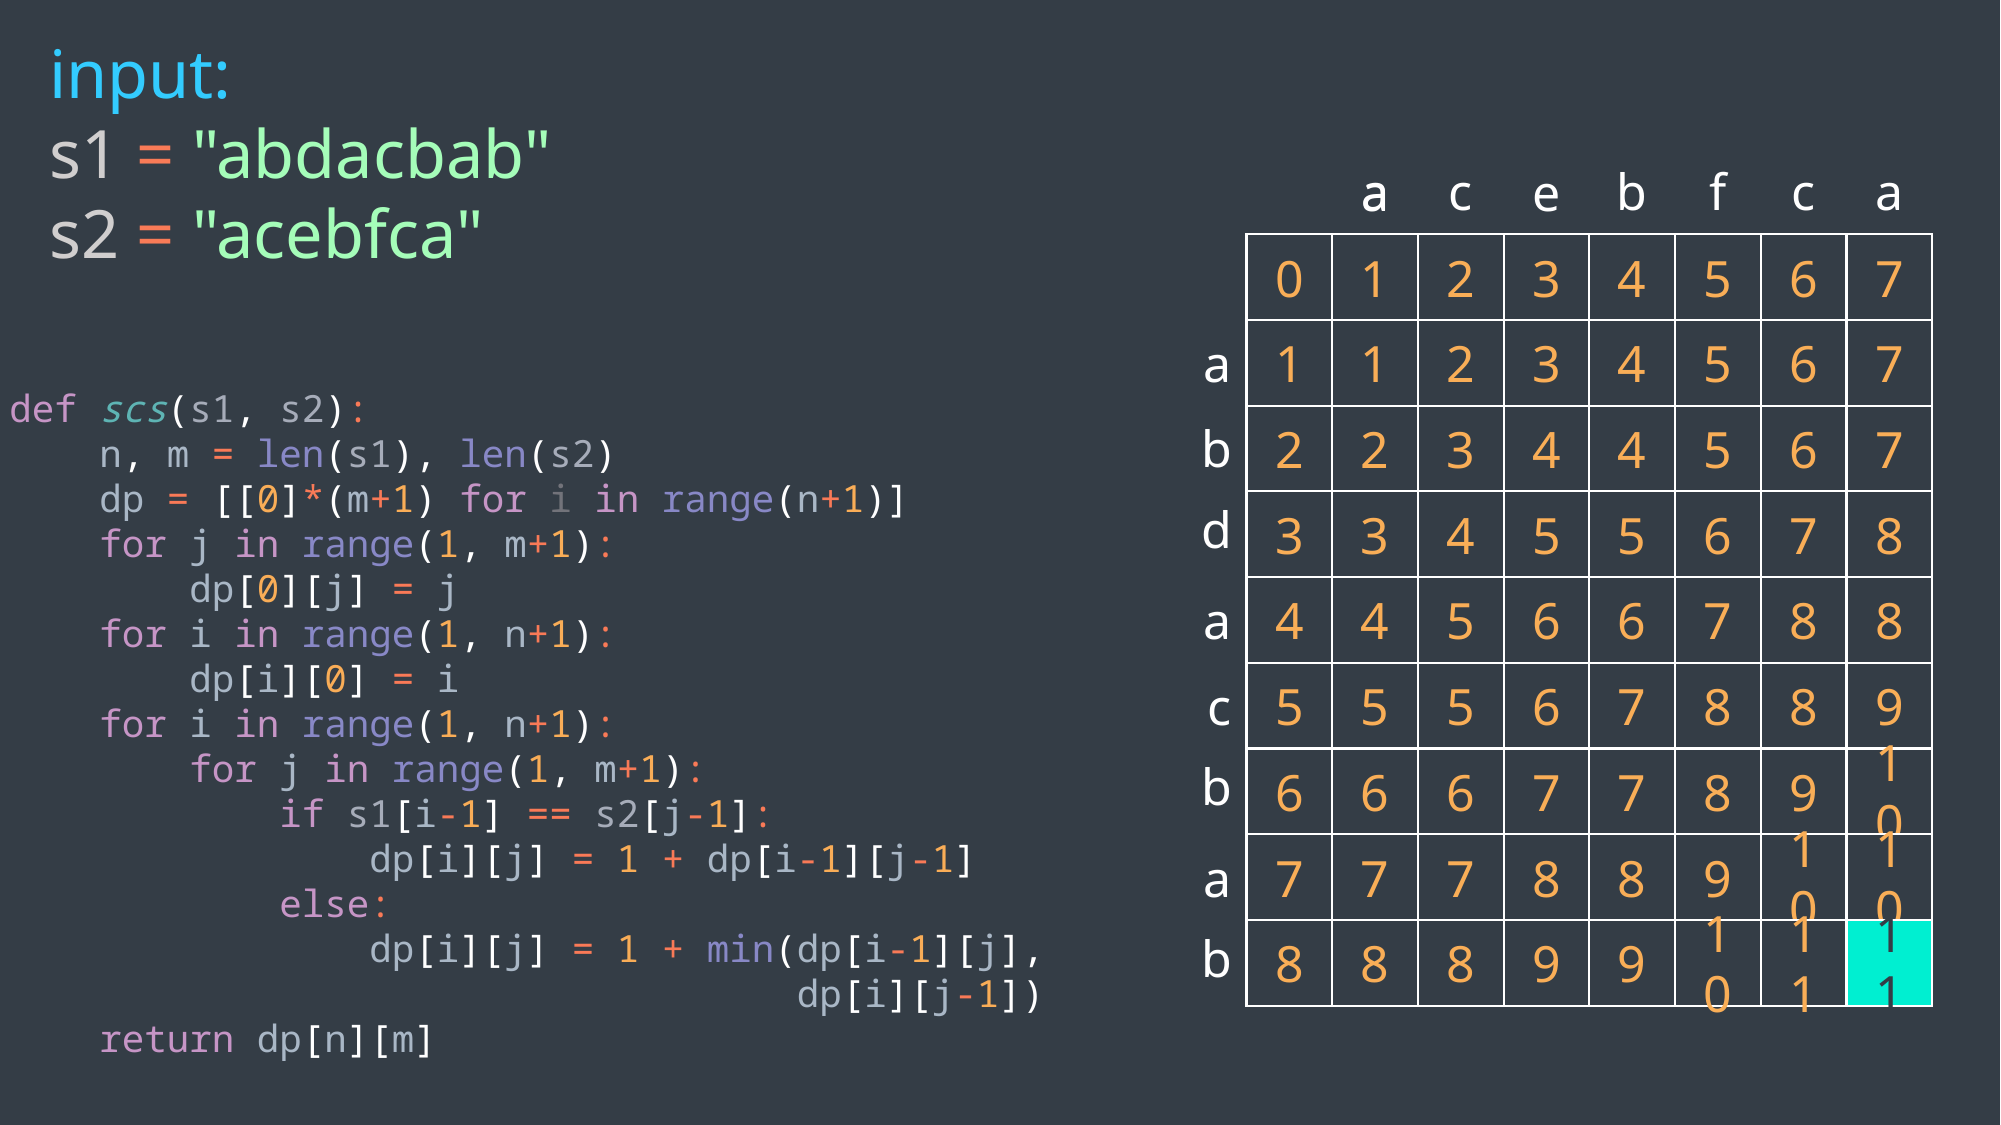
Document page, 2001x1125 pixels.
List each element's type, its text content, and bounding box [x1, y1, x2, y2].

text_box 5 [1246, 662, 1332, 748]
text_box 7 [1417, 834, 1503, 919]
text_box 5 [1332, 662, 1417, 748]
text_box 5 [1589, 491, 1675, 577]
text_box 5 [1417, 577, 1503, 662]
text_box c [1417, 153, 1504, 229]
text_box 9 [1760, 748, 1846, 834]
text_box 10 [1675, 919, 1760, 1006]
text_box 11 [1760, 919, 1846, 1006]
text_box 9 [1589, 919, 1675, 1006]
text_box 4 [1589, 319, 1675, 405]
text_box 7 [1332, 834, 1417, 919]
text_box b [1160, 410, 1247, 486]
text_box 8 [1846, 491, 1933, 577]
text_box 7 [1589, 662, 1675, 748]
text_box 6 [1589, 577, 1675, 662]
text_box a [1160, 324, 1247, 400]
text_box 4 [1503, 405, 1589, 491]
text_box 8 [1846, 577, 1933, 662]
text_box 1 [1246, 319, 1332, 405]
text_box e [1504, 153, 1589, 229]
text_box 8 [1417, 919, 1503, 1006]
text_box 8 [1675, 662, 1760, 748]
text_box 6 [1760, 234, 1846, 319]
text_box 2 [1332, 405, 1417, 491]
text_box 5 [1675, 234, 1760, 319]
text_box a [1332, 153, 1417, 229]
text_box input: s1 = "abdacbab" s2 = "acebfca" [34, 24, 594, 280]
text_box a [1846, 153, 1933, 229]
text_box 7 [1760, 491, 1846, 577]
text_box 3 [1246, 491, 1332, 577]
text_box 5 [1417, 662, 1503, 748]
text_box 0 [1246, 234, 1332, 319]
text_box 4 [1246, 577, 1332, 662]
text_box 3 [1503, 234, 1589, 319]
text_box 2 [1417, 319, 1503, 405]
text_box 10 [1760, 834, 1846, 919]
text_box 9 [1675, 834, 1760, 919]
text_box 6 [1760, 405, 1846, 491]
text_box 11 [1846, 919, 1933, 1006]
text_box 5 [1675, 319, 1760, 405]
text_box 6 [1332, 748, 1417, 834]
text_box 9 [1846, 662, 1933, 748]
text_box 8 [1589, 834, 1675, 919]
text_box d [1160, 491, 1247, 567]
text_box 4 [1332, 577, 1417, 662]
text_box 8 [1675, 748, 1760, 834]
text_box 6 [1417, 748, 1503, 834]
text_box 10 [1846, 834, 1933, 919]
text_box 4 [1589, 405, 1675, 491]
text_box 8 [1760, 577, 1846, 662]
text_box 3 [1417, 405, 1503, 491]
text_box 7 [1846, 405, 1933, 491]
text_box 8 [1332, 919, 1417, 1006]
text_box def scs(s1, s2): n, m = len(s1), len(s2) dp = [[0]*(m+1) for i in range(n+1)] for j in range(1, m+1): dp[0][j] = j for i in range(1, n+1): dp[i][0] = i for i in range(1, n+1): for j in range(1, m+1): if s1[i-1] == s2[j-1]: dp[i][j] = 1 + dp[i-1][j-1] else: dp[i][j] = 1 + min(dp[i-1][j], dp[i][j-1]) return dp[n][m] [0, 377, 1082, 1068]
text_box 6 [1503, 577, 1589, 662]
text_box 7 [1589, 748, 1675, 834]
text_box 8 [1246, 919, 1332, 1006]
text_box 7 [1503, 748, 1589, 834]
text_box c [1160, 667, 1247, 743]
text_box 6 [1760, 319, 1846, 405]
text_box 8 [1503, 834, 1589, 919]
text_box b [1160, 748, 1247, 824]
text_box 8 [1760, 662, 1846, 748]
text_box f [1675, 153, 1760, 229]
text_box 1 [1332, 234, 1417, 319]
text_box 7 [1246, 834, 1332, 919]
text_box 2 [1246, 405, 1332, 491]
text_box 1 [1332, 319, 1417, 405]
text_box 2 [1417, 234, 1503, 319]
text_box 7 [1675, 577, 1760, 662]
text_box 7 [1846, 319, 1933, 405]
text_box 9 [1503, 919, 1589, 1006]
text_box 7 [1846, 234, 1933, 319]
text_box 6 [1503, 662, 1589, 748]
text_box b [1589, 153, 1675, 229]
text_box c [1760, 153, 1846, 229]
text_box 4 [1589, 234, 1675, 319]
text_box 10 [1846, 748, 1933, 834]
text_box 6 [1246, 748, 1332, 834]
text_box 4 [1417, 491, 1503, 577]
text_box 3 [1332, 491, 1417, 577]
text_box 5 [1675, 405, 1760, 491]
text_box b [1160, 920, 1247, 996]
text_box 6 [1675, 491, 1760, 577]
text_box 5 [1503, 491, 1589, 577]
text_box 3 [1503, 319, 1589, 405]
text_box a [1160, 839, 1247, 915]
text_box a [1160, 582, 1247, 657]
